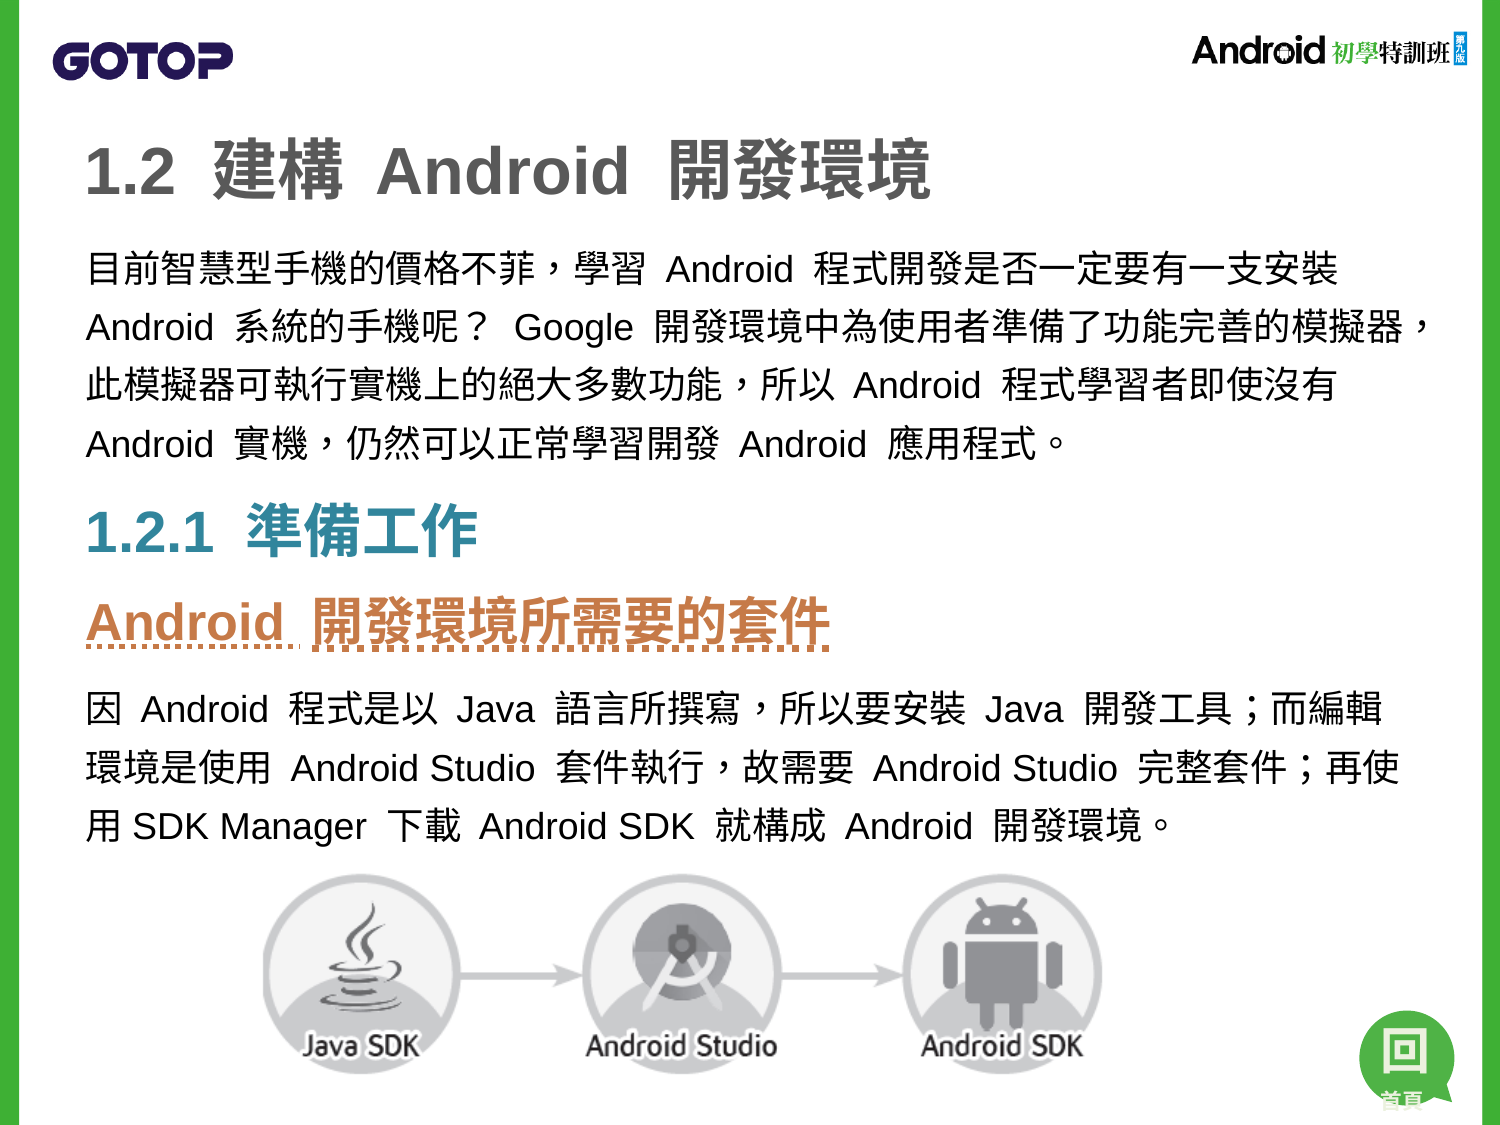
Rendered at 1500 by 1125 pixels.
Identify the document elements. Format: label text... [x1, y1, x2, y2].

picture [0, 0, 1500, 1125]
title 1.2 建構 Android 開發環境 [69, 125, 1436, 220]
list 目前智慧型手機的價格不菲，學習 Android 程式開發是否一定要有一支安裝Android 系統的手機呢？ Google 開發環境中為使用者準備了功能完善的模擬器，此模擬器可執行實機上的絕大多數功能，所以 Android 程式學習者即使沒有Android 實機，仍然可以正常學習開發 Android 應用程式。 1.2.1 準備工作 Android 開發環境所需要的套件 因 Android 程式是以 Java 語言所撰寫，所以要安裝 Java 開發工具；而編輯環境是使用 Android Studio 套件執行，故需要 Android Studio 完整套件；再使用SDK Manager 下載 Android SDK 就構成 Android 開發環境。 [70, 223, 1430, 1071]
